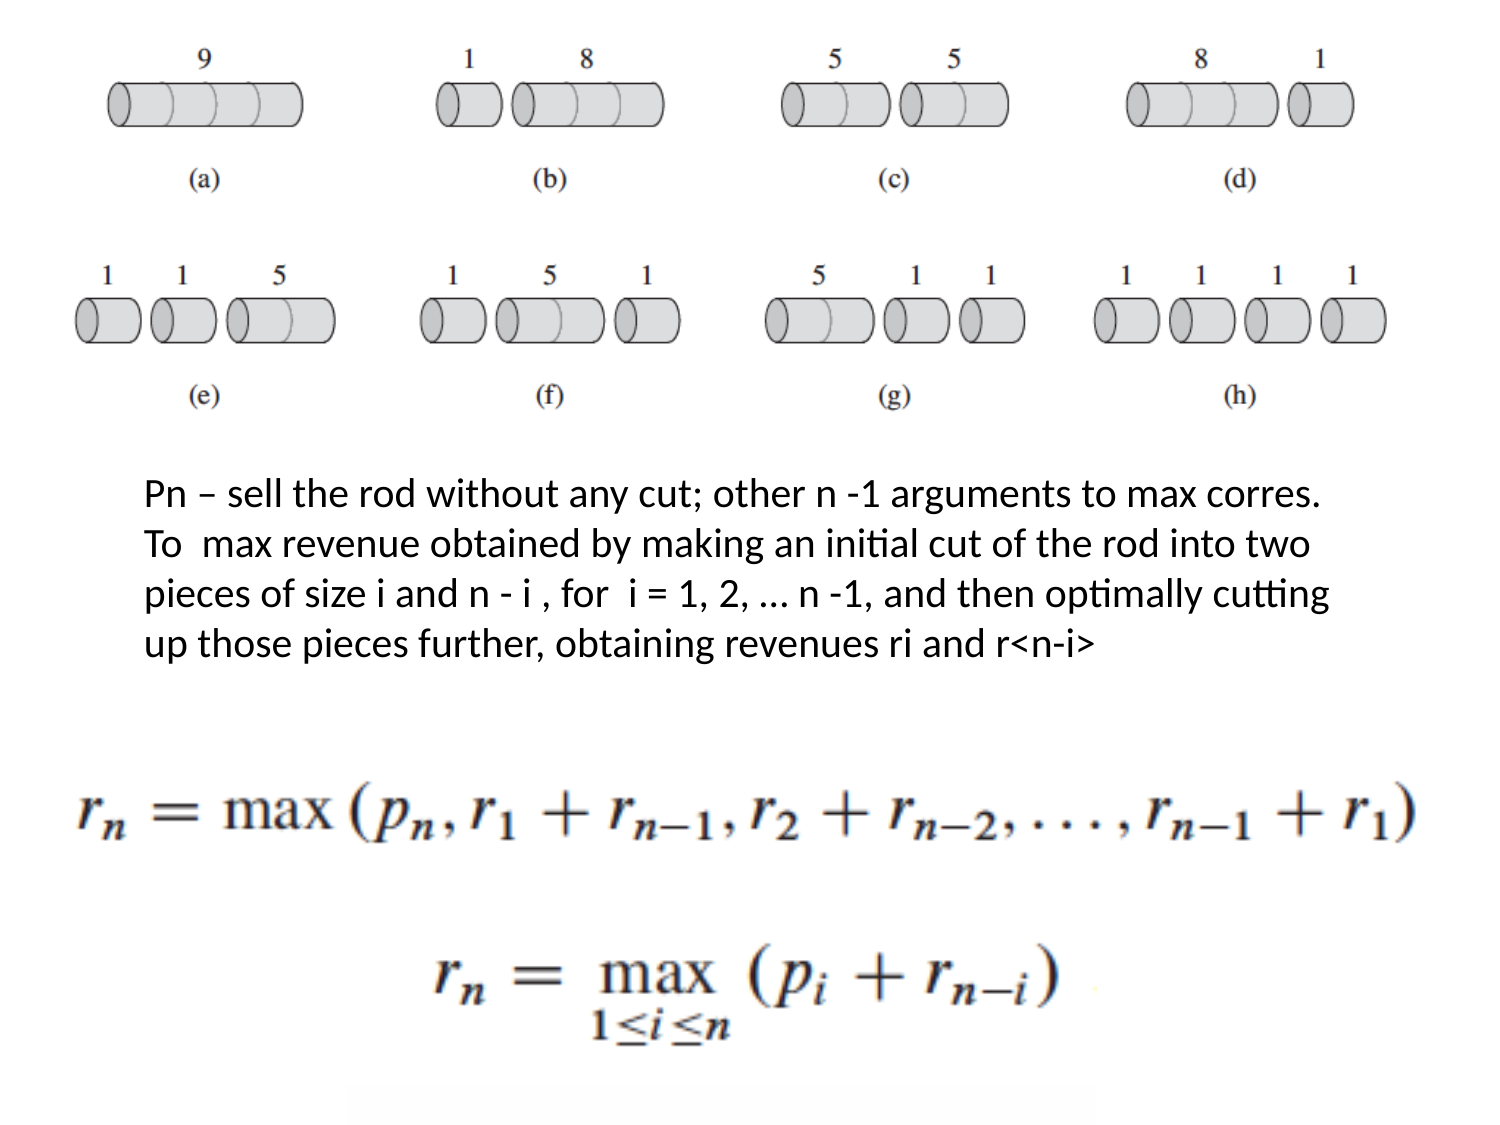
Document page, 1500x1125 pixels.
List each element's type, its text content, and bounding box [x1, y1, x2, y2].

picture [39, 727, 1438, 1125]
text_box Pn – sell the rod without any cut; other n -1 arguments to max corres. To max revenue obtained by making an initial cut of the rod into two pieces of size i and n - i , for i = 1, 2, … n -1, and then optimally cutting up those pieces further, obtaining revenues ri and r<n-i> [129, 465, 1367, 674]
picture [39, 26, 1459, 457]
